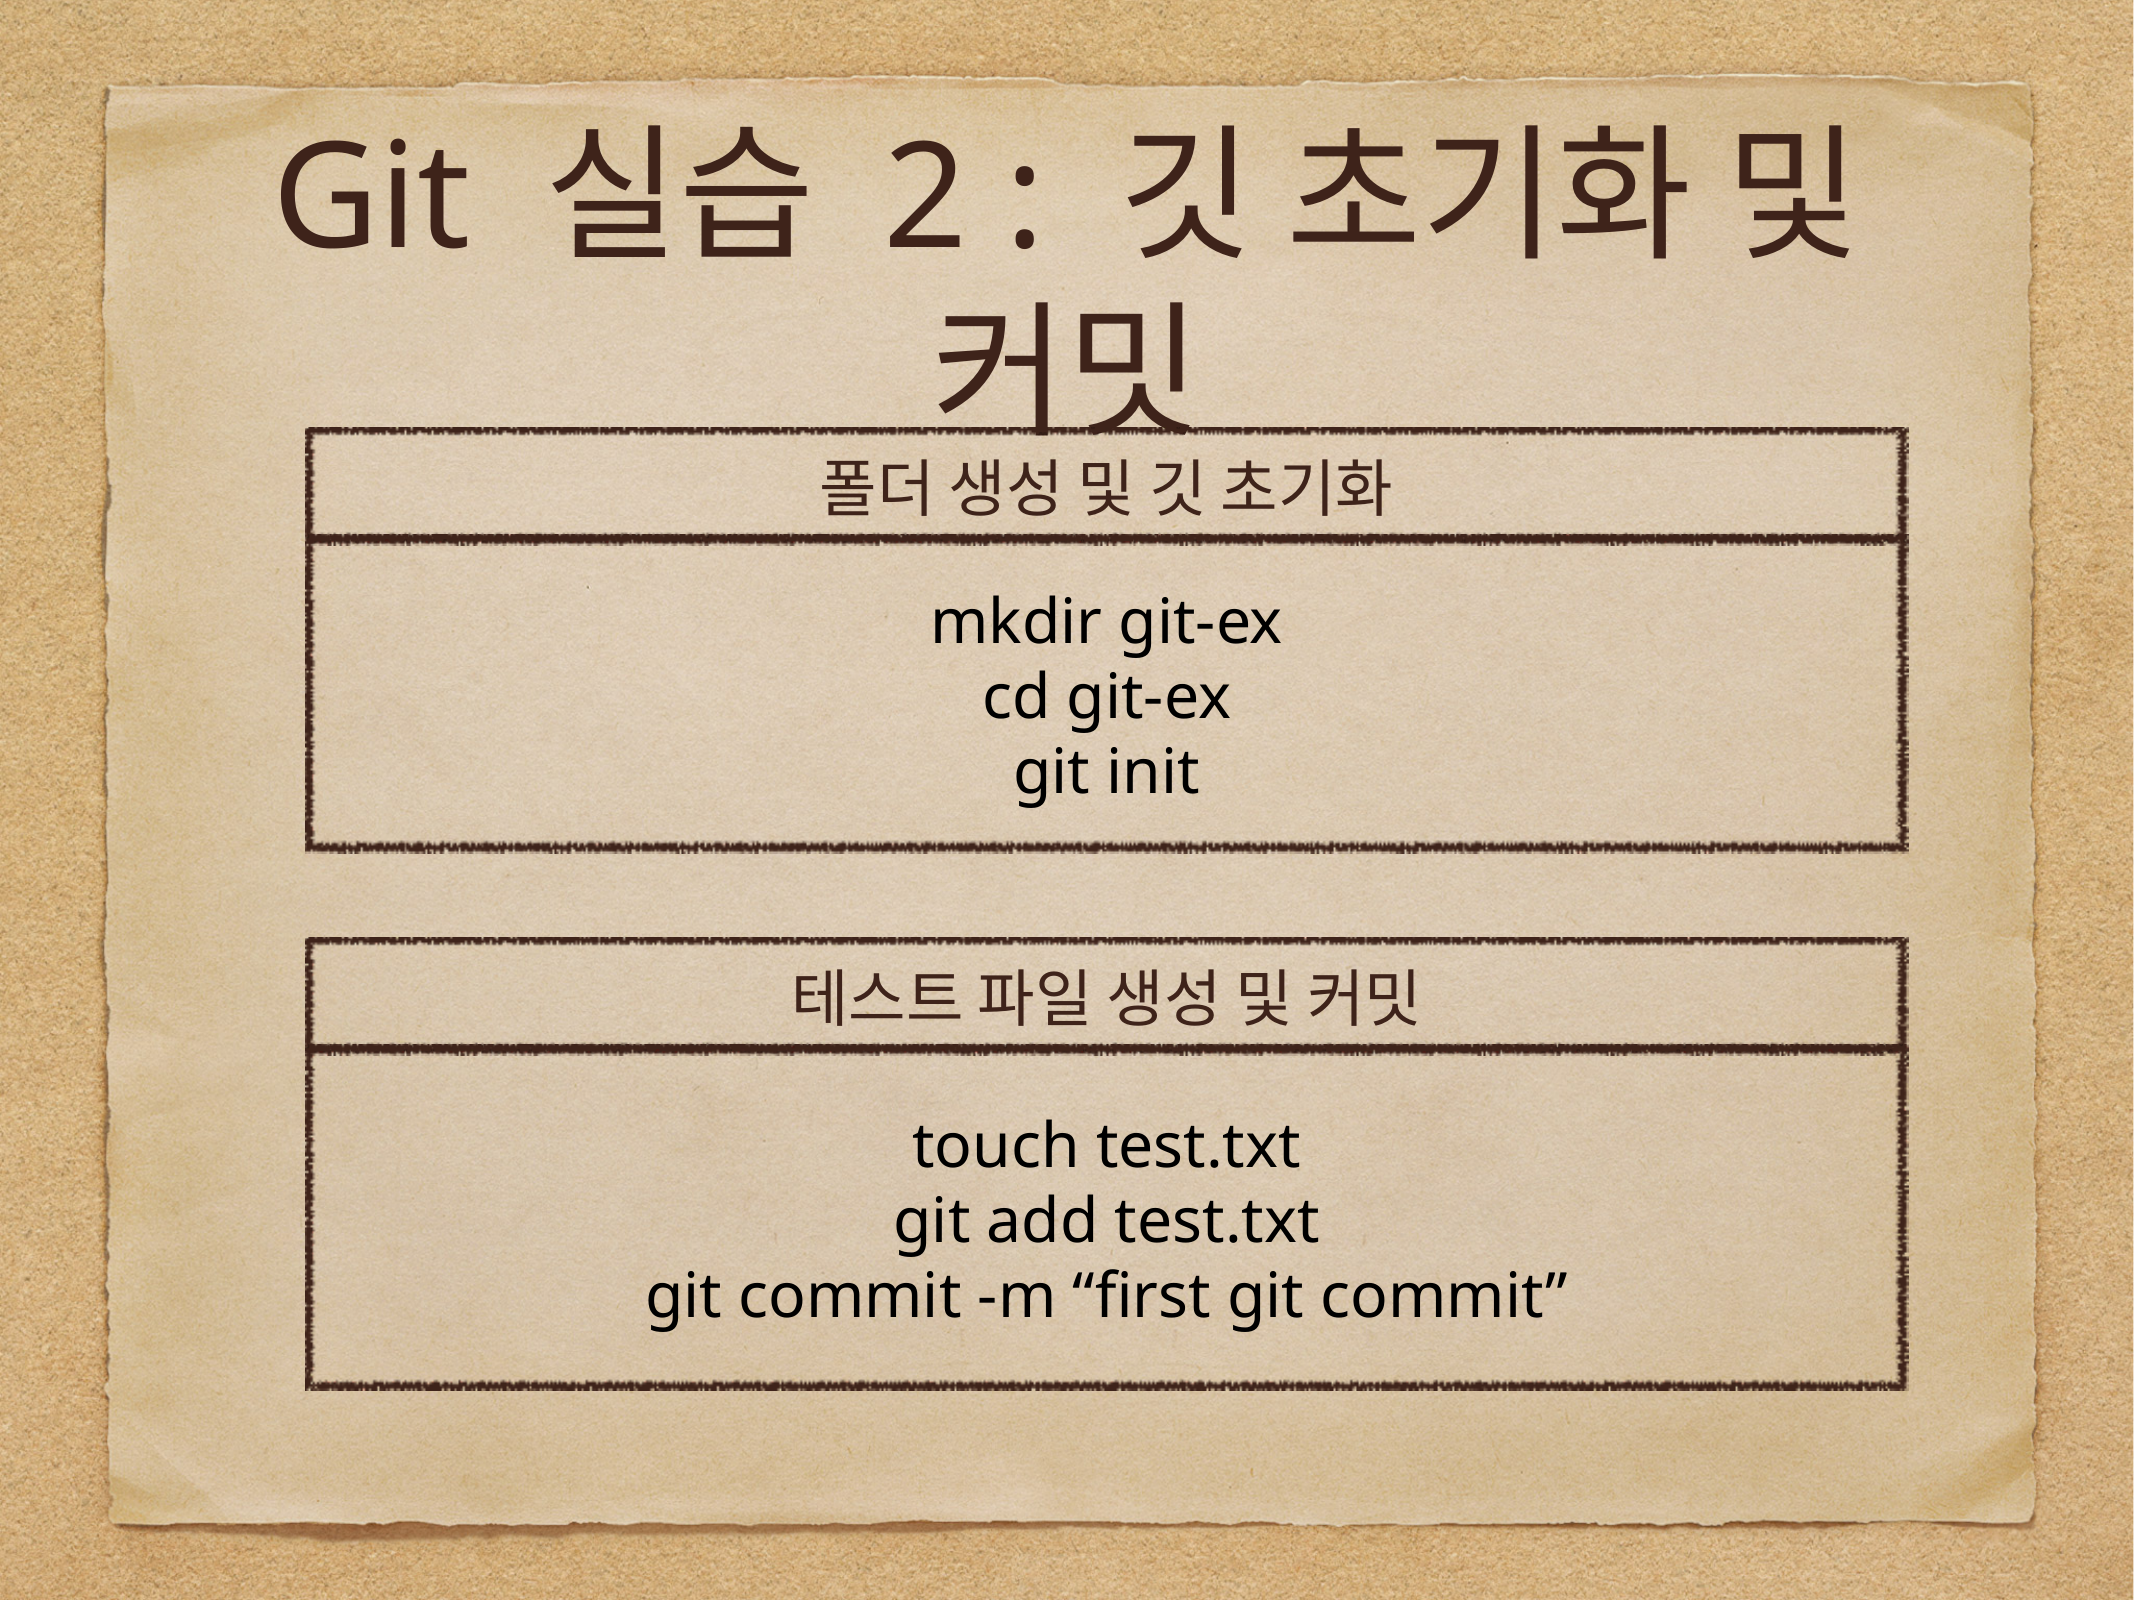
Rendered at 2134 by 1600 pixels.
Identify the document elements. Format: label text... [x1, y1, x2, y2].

picture [0, 0, 2134, 1600]
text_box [305, 1044, 1909, 1391]
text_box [305, 427, 1909, 534]
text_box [305, 534, 1909, 854]
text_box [305, 937, 1909, 1044]
title Git 실습 2 : 깃 초기화 및 커밋 [207, 103, 1926, 451]
